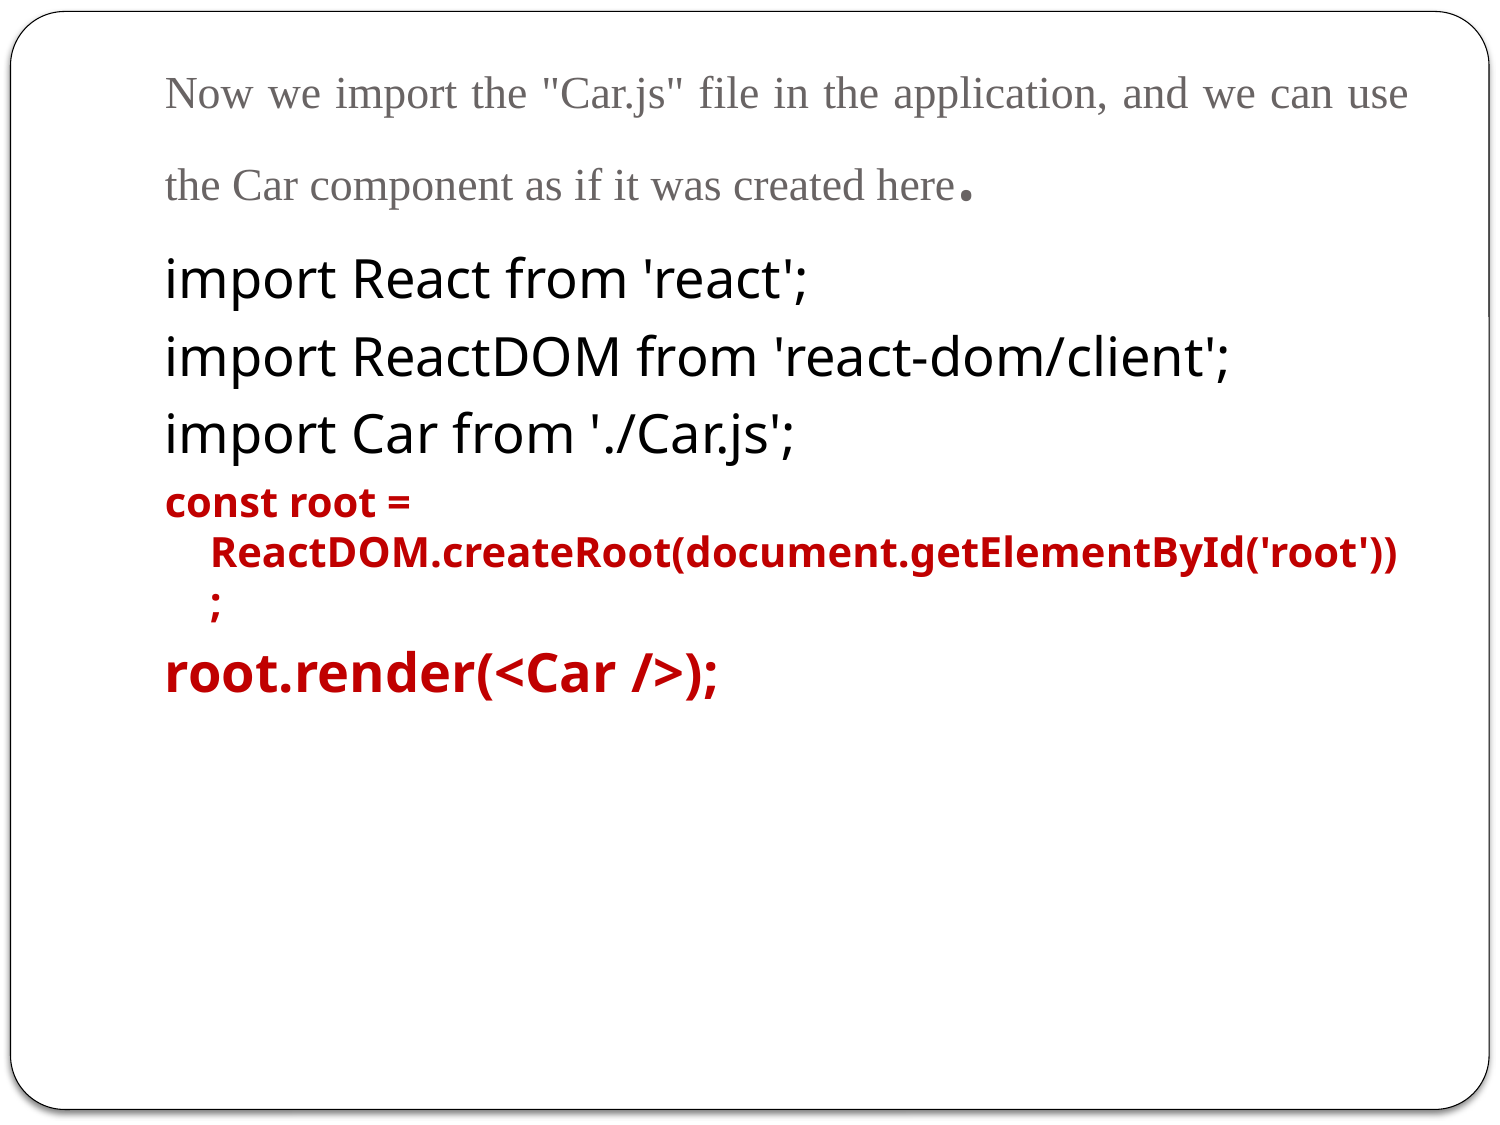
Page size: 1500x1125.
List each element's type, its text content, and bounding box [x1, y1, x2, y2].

list import React from 'react'; import ReactDOM from 'react-dom/client'; import Car from './Car.js'; const root = ReactDOM.createRoot(document.getElementById('root')); root.render(<Car />); [150, 237, 1425, 988]
title Now we import the "Car.js" file in the application, and we can use the Car component as if it was created here. [150, 45, 1425, 233]
